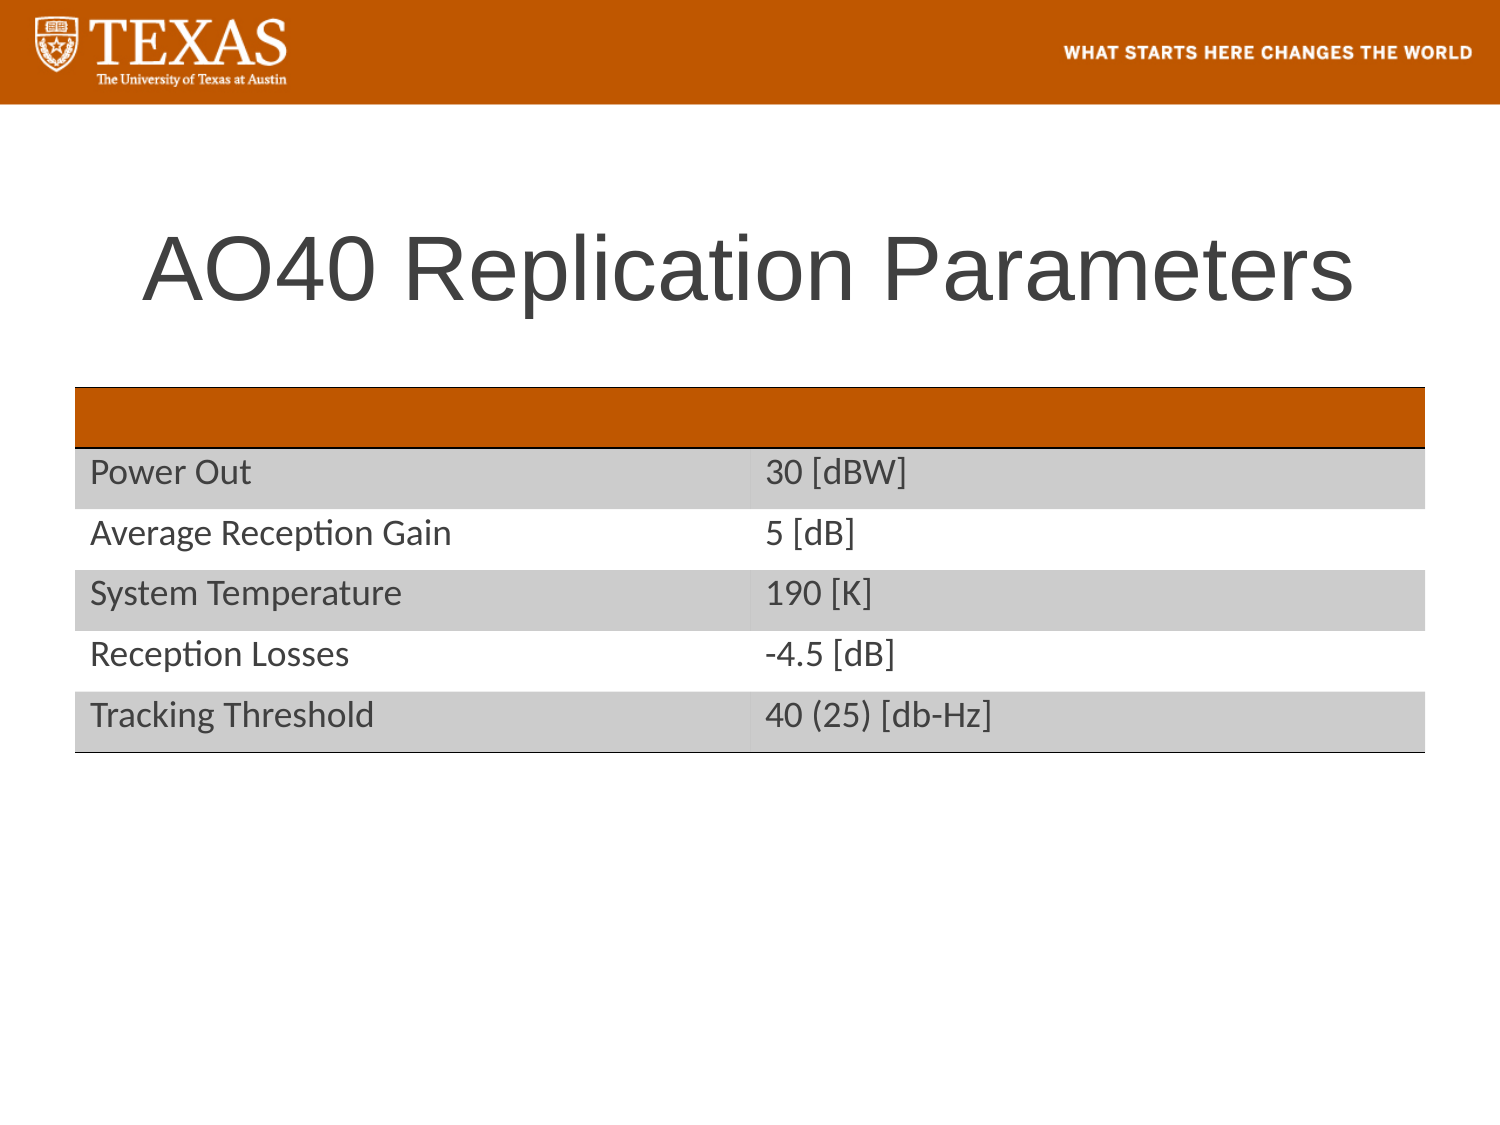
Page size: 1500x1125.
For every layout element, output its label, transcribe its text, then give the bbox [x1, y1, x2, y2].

table_cell 30 [dBW] [750, 449, 1425, 509]
table_header [750, 388, 1425, 447]
table_cell 40 (25) [db-Hz] [750, 692, 1425, 752]
picture [0, 0, 1500, 1125]
table_cell System Temperature [75, 570, 750, 631]
table_cell Reception Losses [75, 631, 750, 692]
table_cell 190 [K] [750, 570, 1425, 631]
table_cell 5 [dB] [750, 509, 1425, 570]
table_cell Power Out [75, 449, 750, 509]
table_cell Tracking Threshold [75, 692, 750, 752]
title AO40 Replication Parameters [75, 170, 1425, 358]
table_cell -4.5 [dB] [750, 631, 1425, 692]
table_header [75, 388, 750, 447]
table_cell Average Reception Gain [75, 509, 750, 570]
